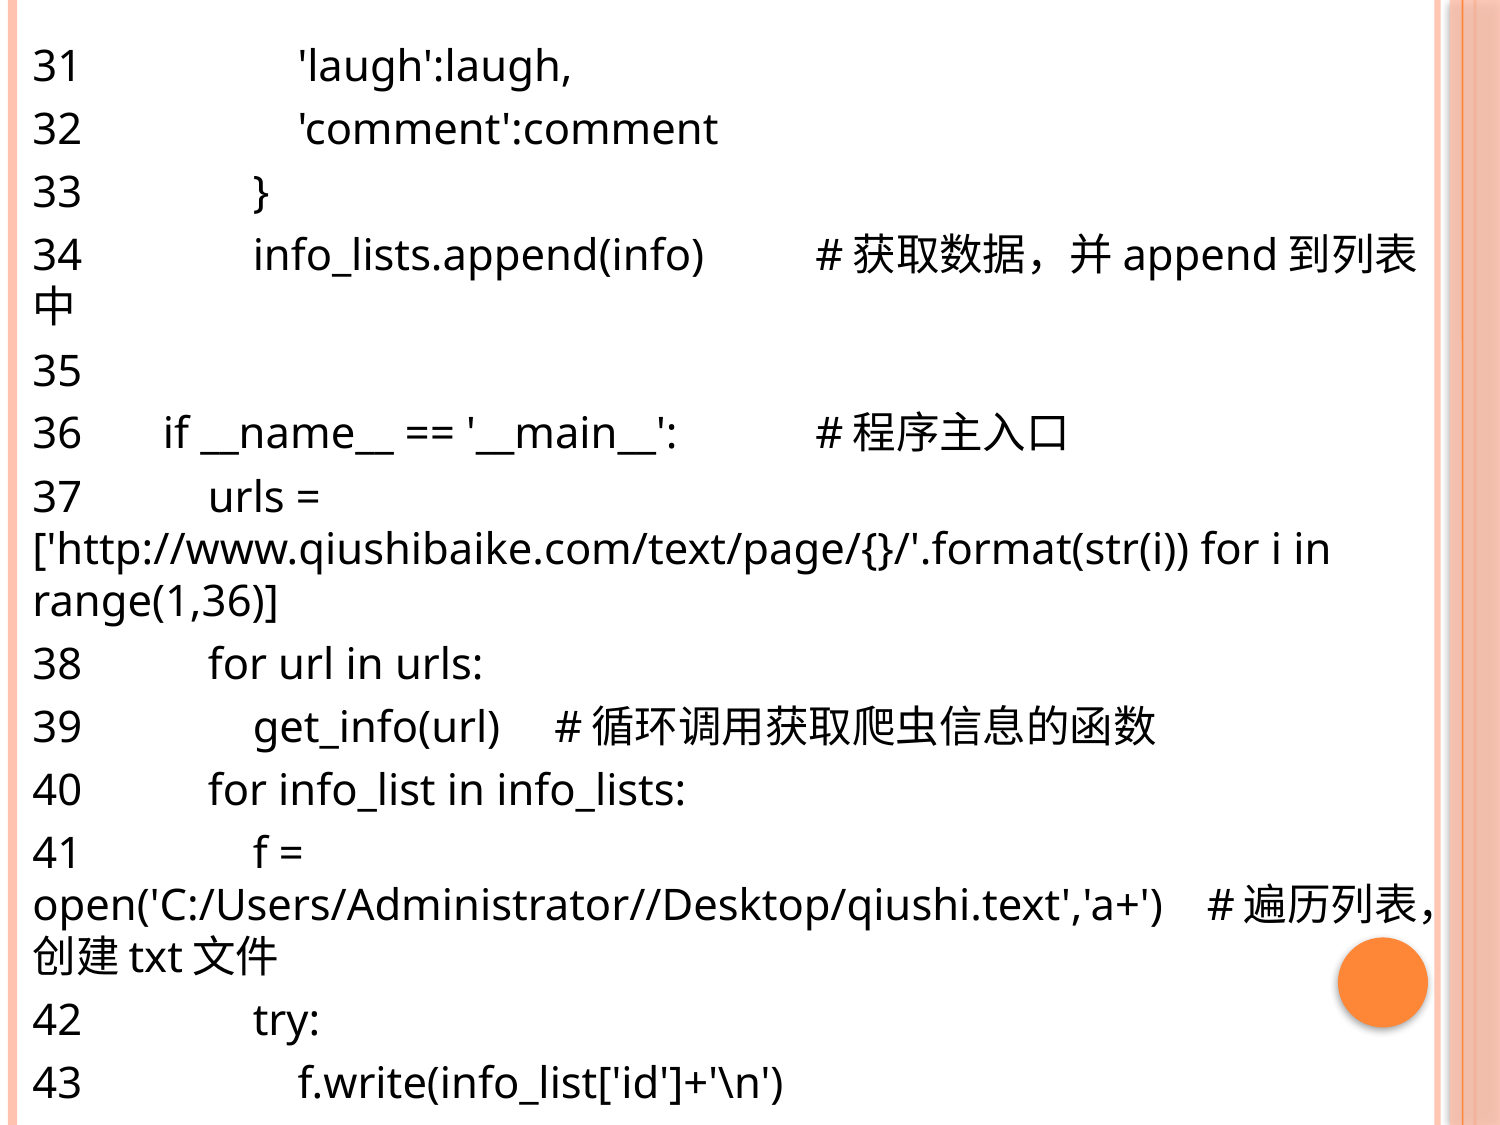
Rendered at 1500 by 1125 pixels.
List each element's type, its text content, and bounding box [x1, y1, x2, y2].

list 31 'laugh':laugh, 32 'comment':comment 33 } 34 info_lists.append(info) #获取数据，并append到列表中 35 36 if __name__ == '__main__': #程序主入口 37 urls = ['http://www.qiushibaike.com/text/page/{}/'.format(str(i)) for i in range(1,36)] 38 for url in urls: 39 get_info(url) #循环调用获取爬虫信息的函数 40 for info_list in info_lists: 41 f = open('C:/Users/Administrator//Desktop/qiushi.text','a+') #遍历列表，创建txt文件 42 try: 43 f.write(info_list['id']+'\n') 44 f.write(info_list['level'] + '\n') [17, 30, 1447, 1125]
